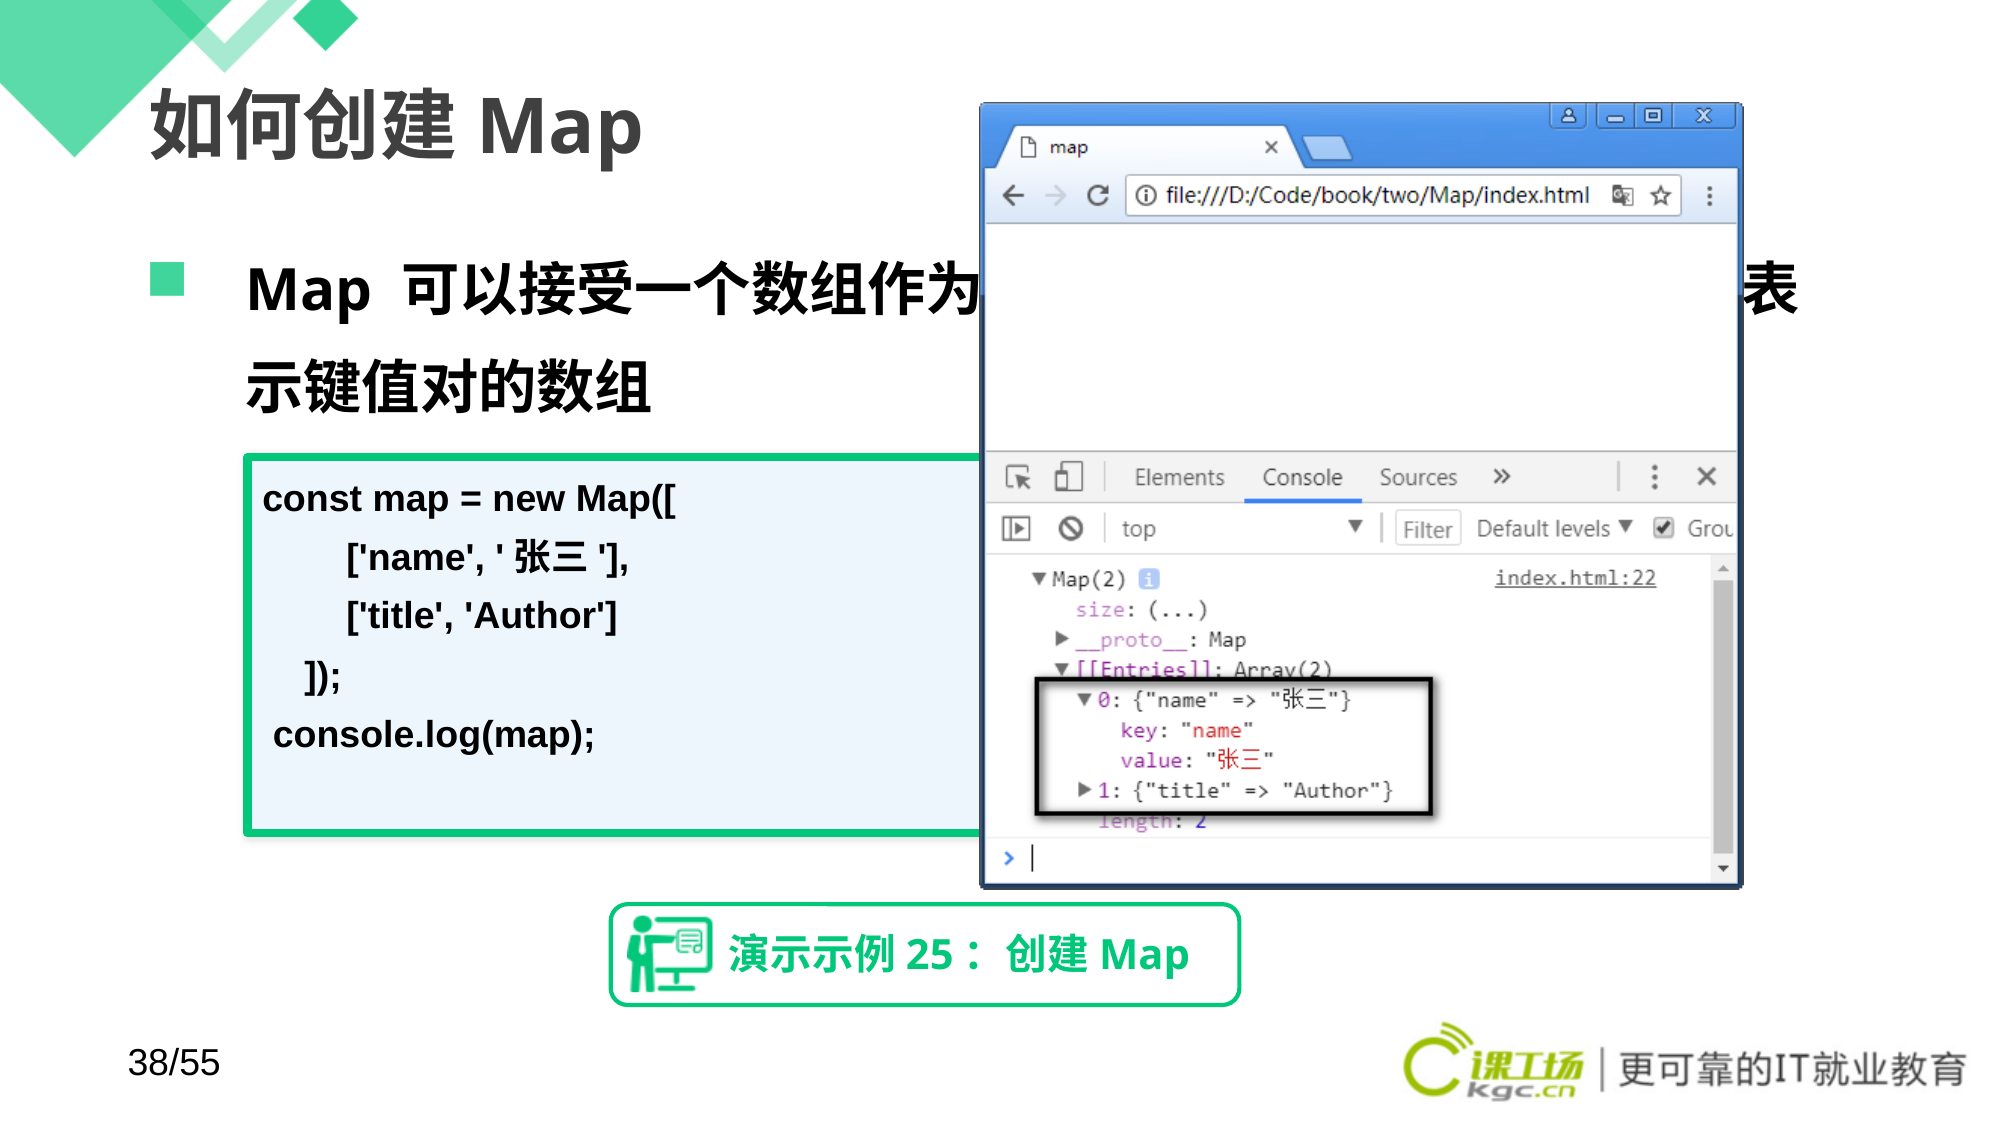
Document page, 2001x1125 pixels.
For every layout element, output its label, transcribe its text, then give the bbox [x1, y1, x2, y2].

title 如何创建Map [129, 45, 1692, 201]
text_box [610, 903, 1271, 1006]
picture [0, 0, 2000, 1125]
text_box const map = new Map([ ['name', '张三'], ['title', 'Author'] ]); console.log(map); [247, 457, 974, 834]
list Map 可以接受一个数组作为参数。该数组的成员是一个个表示键值对的数组 [126, 214, 1828, 1006]
